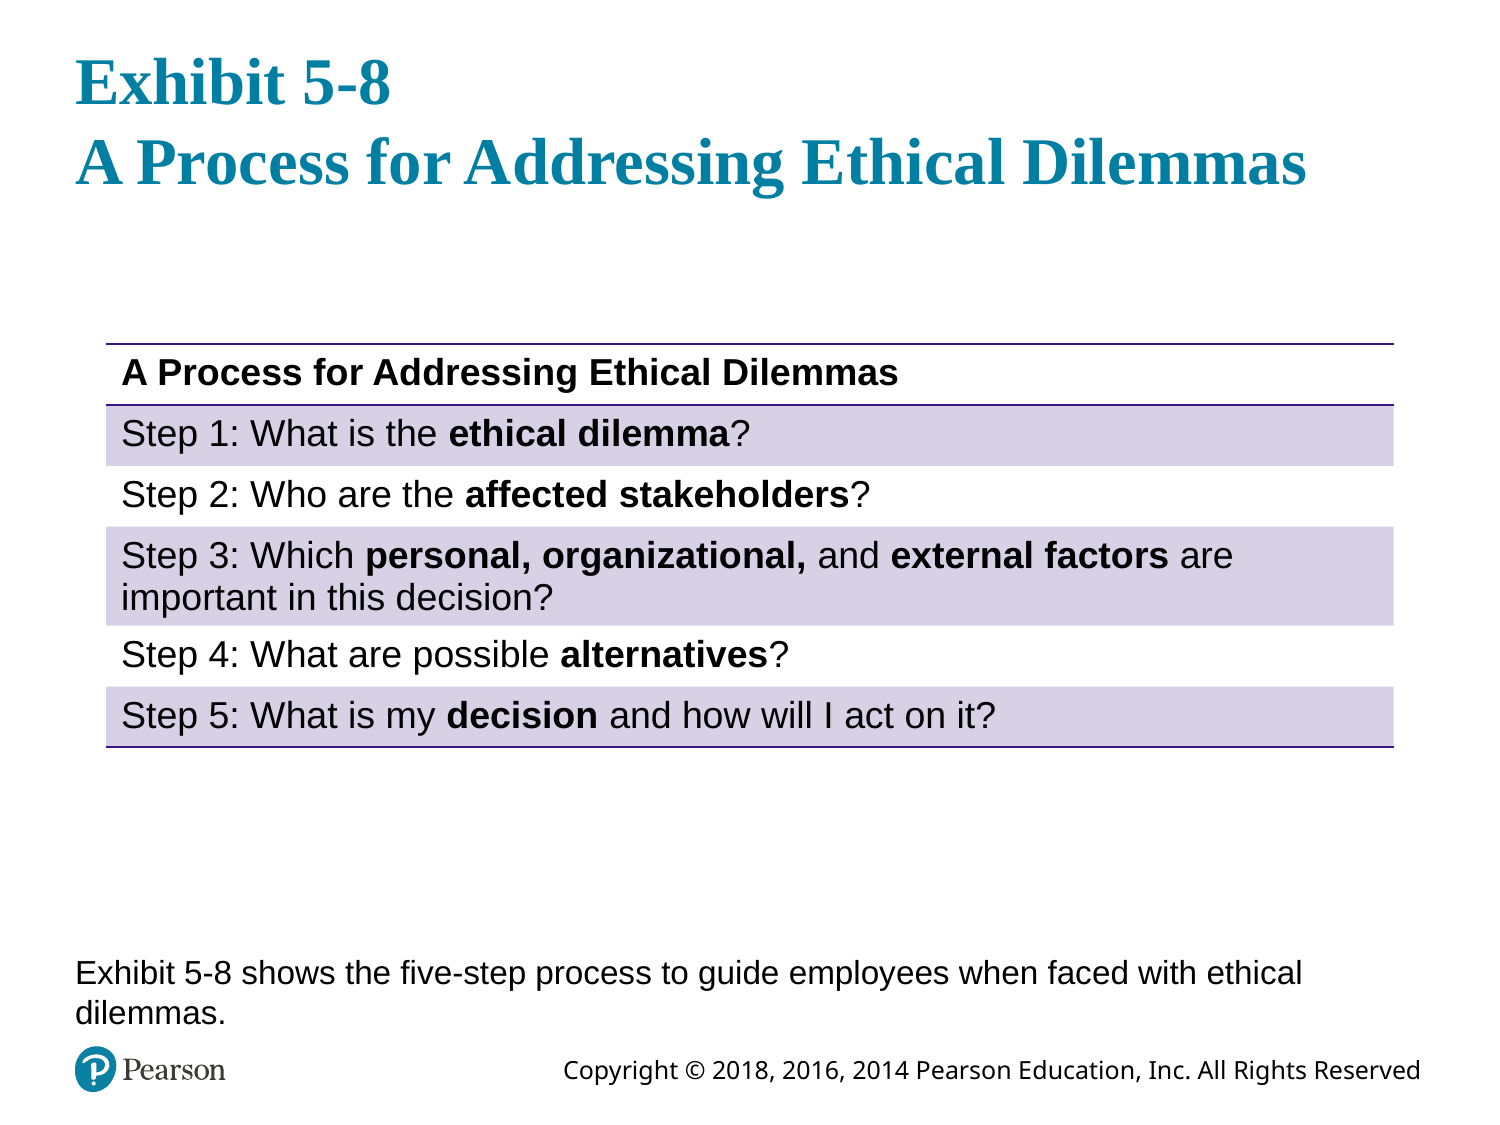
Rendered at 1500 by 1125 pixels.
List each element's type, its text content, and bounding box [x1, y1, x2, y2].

table_cell Step 4: What are possible alternatives? [106, 626, 1394, 687]
table_cell Step 5: What is my decision and how will I act on it? [106, 687, 1394, 746]
table_cell Step 1: What is the ethical dilemma? [106, 406, 1394, 466]
title Exhibit 5-8 A Process for Addressing Ethical Dilemmas [75, 37, 1425, 213]
table_cell Step 3: Which personal, organizational, and external factors are important in this decision? [106, 527, 1394, 626]
list Exhibit 5-8 shows the five-step process to guide employees when faced with ethical dilemmas. [75, 880, 1425, 1031]
table_cell Step 2: Who are the affected stakeholders? [106, 466, 1394, 527]
table_header A Process for Addressing Ethical Dilemmas [106, 345, 1394, 404]
